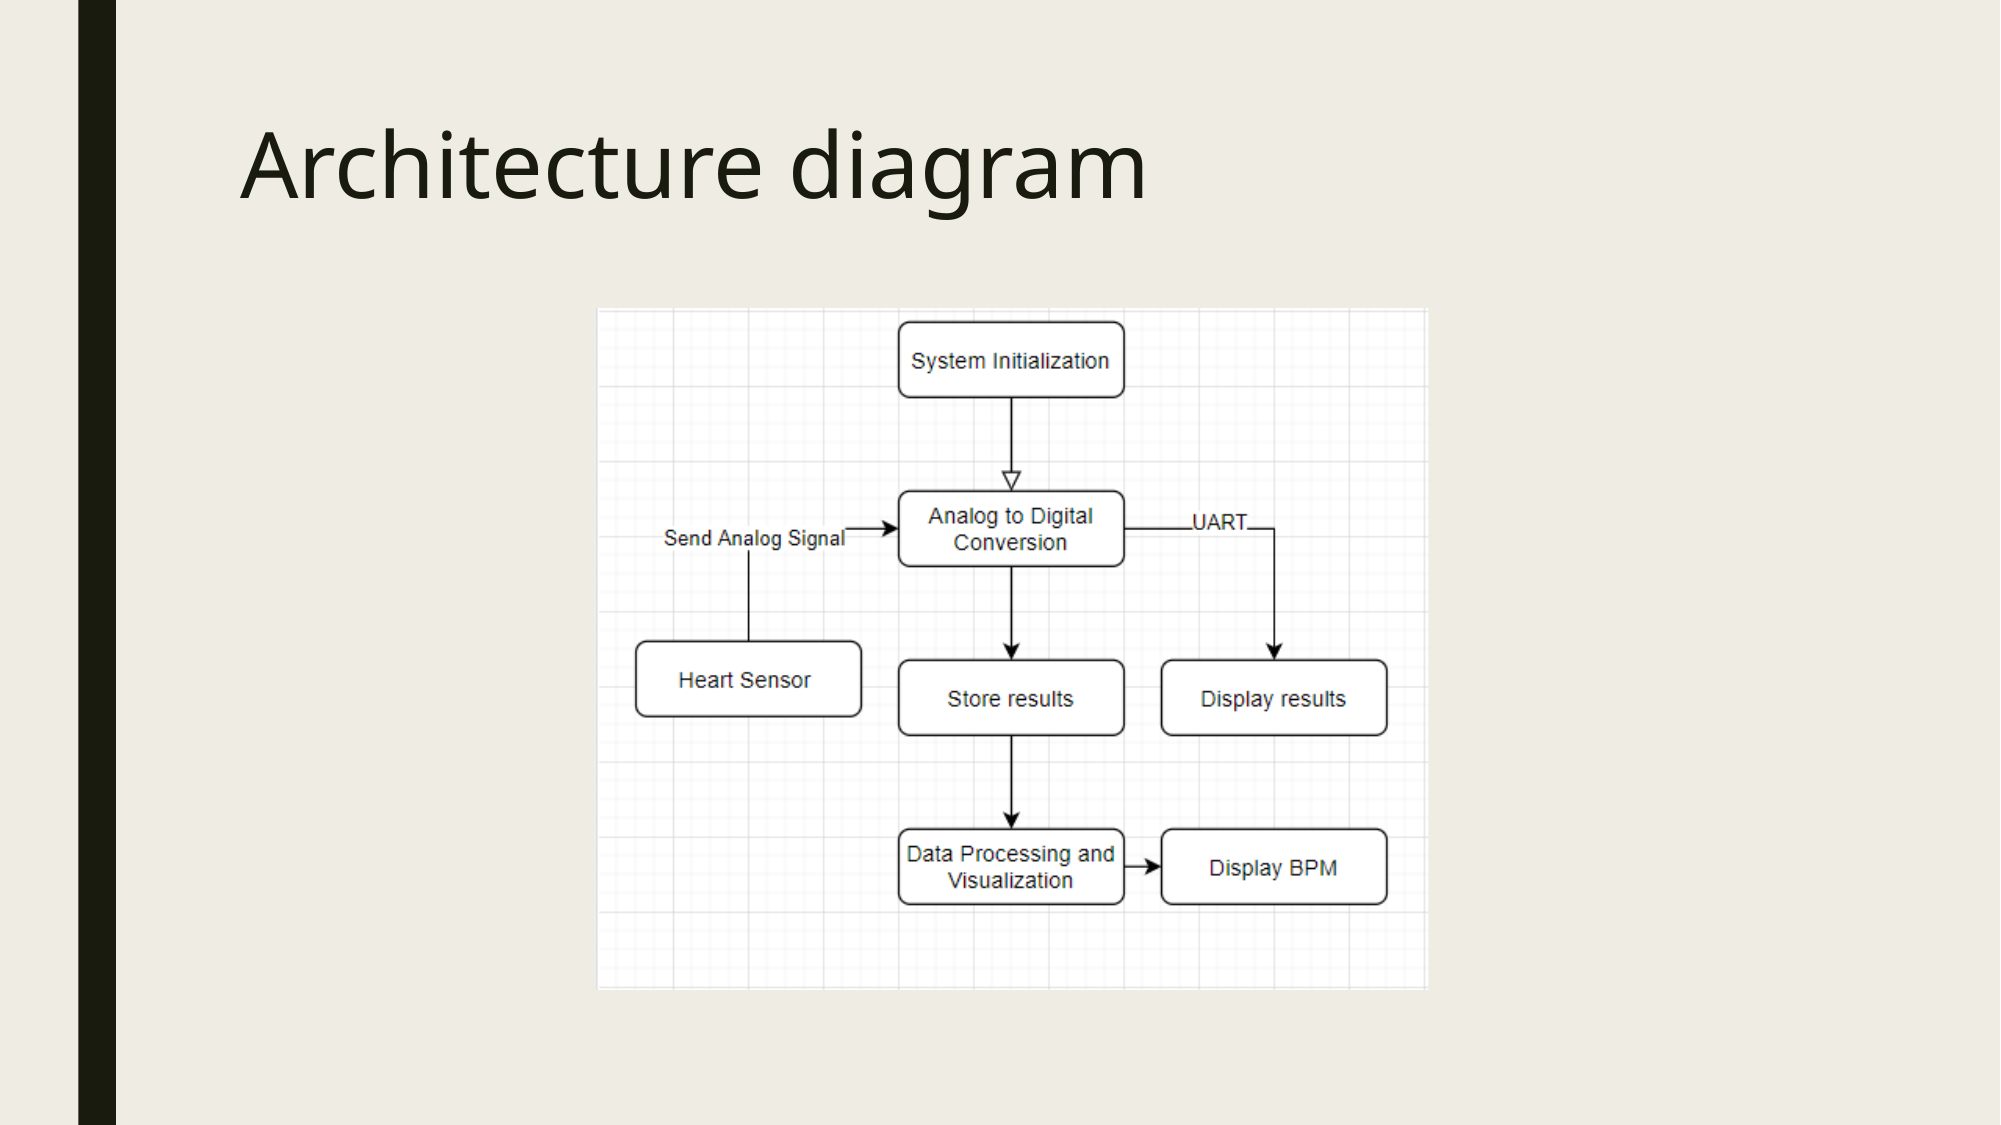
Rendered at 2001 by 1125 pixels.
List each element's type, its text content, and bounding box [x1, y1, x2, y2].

picture [594, 308, 1429, 990]
title Architecture diagram [225, 112, 1800, 357]
